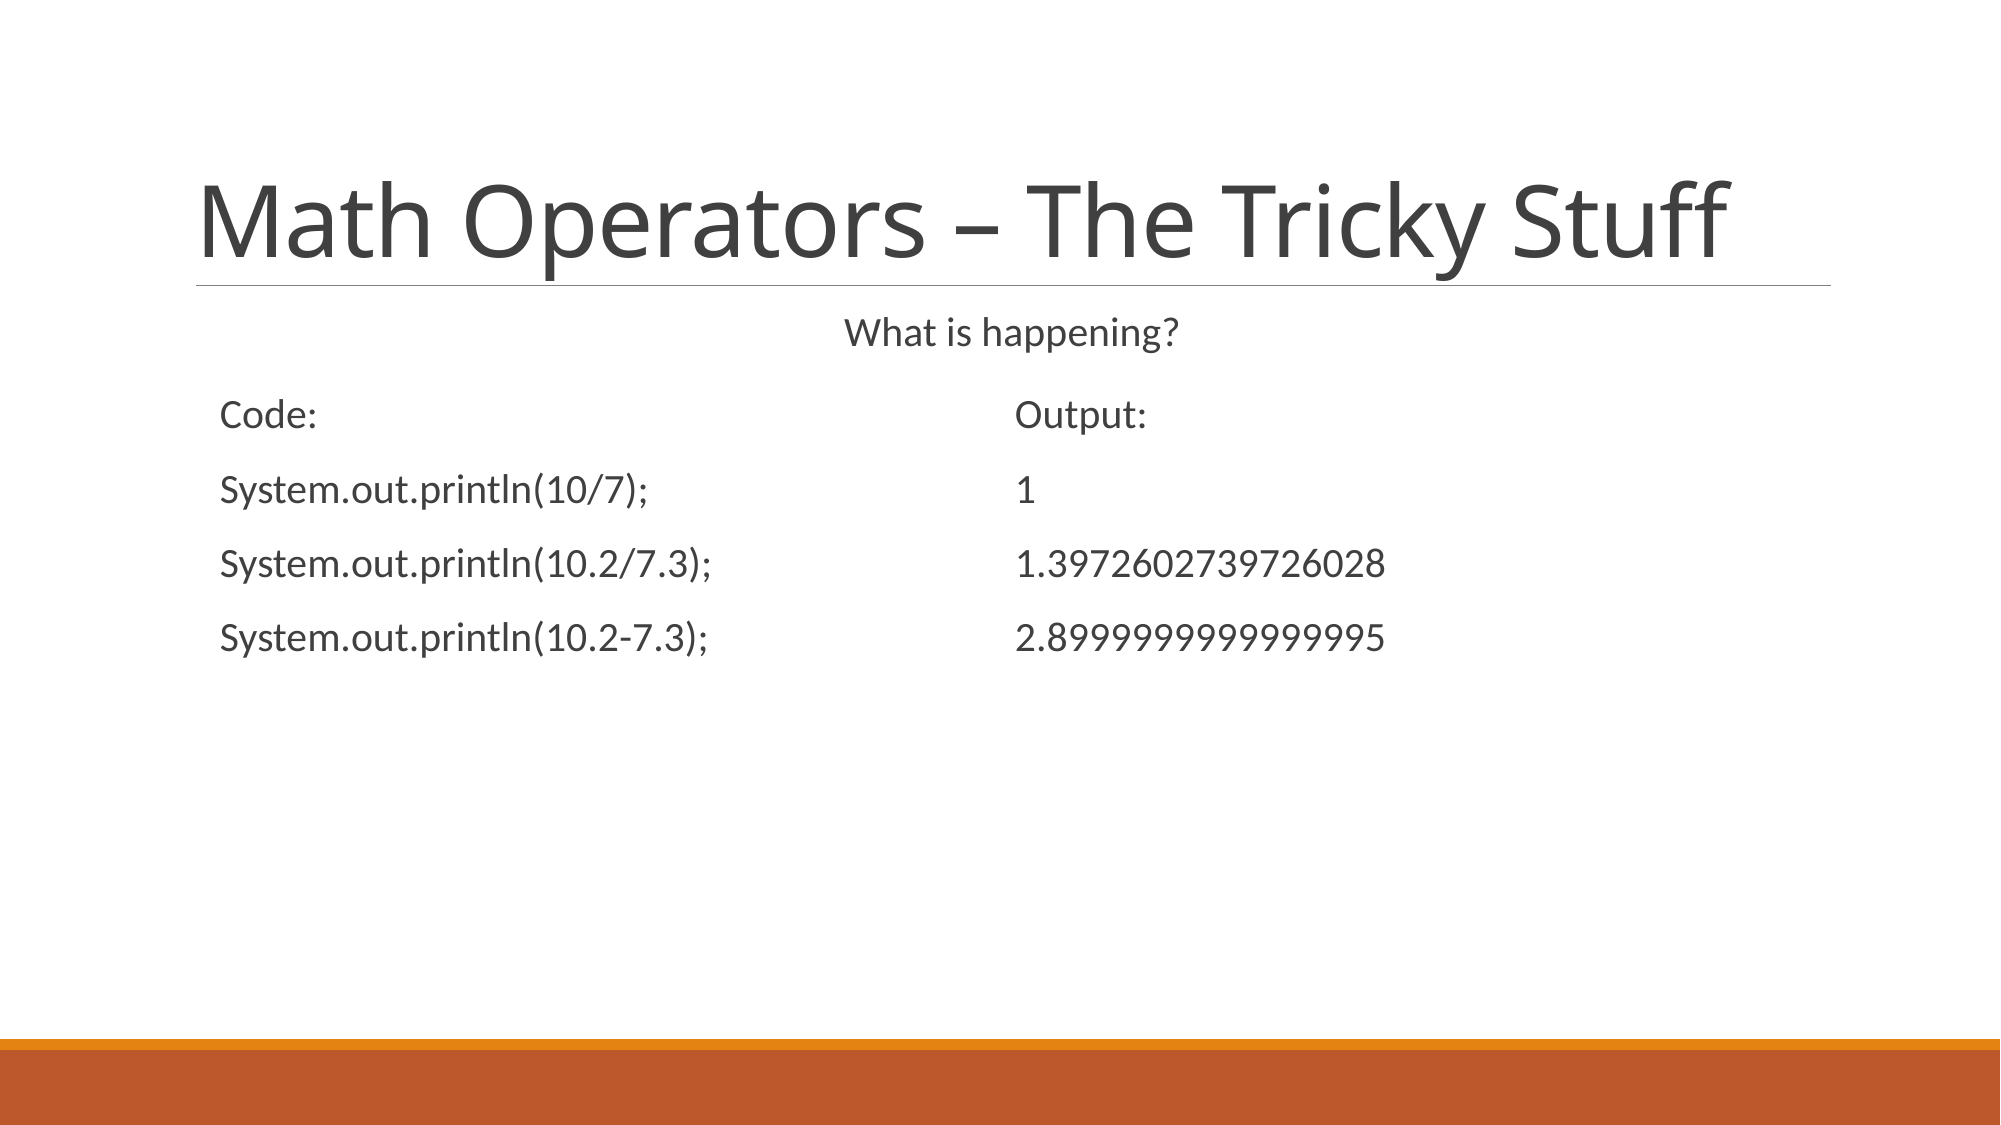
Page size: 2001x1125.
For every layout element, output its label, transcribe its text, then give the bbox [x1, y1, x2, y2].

text_box Output: 1 1.3972602739726028 2.8999999999999995 [999, 385, 1830, 1022]
text_box Code: System.out.println(10/7); System.out.println(10.2/7.3); System.out.println(10.2-7.3); [204, 385, 999, 1004]
title Math Operators – The Tricky Stuff [180, 47, 1830, 285]
list What is happening? [180, 302, 1830, 386]
